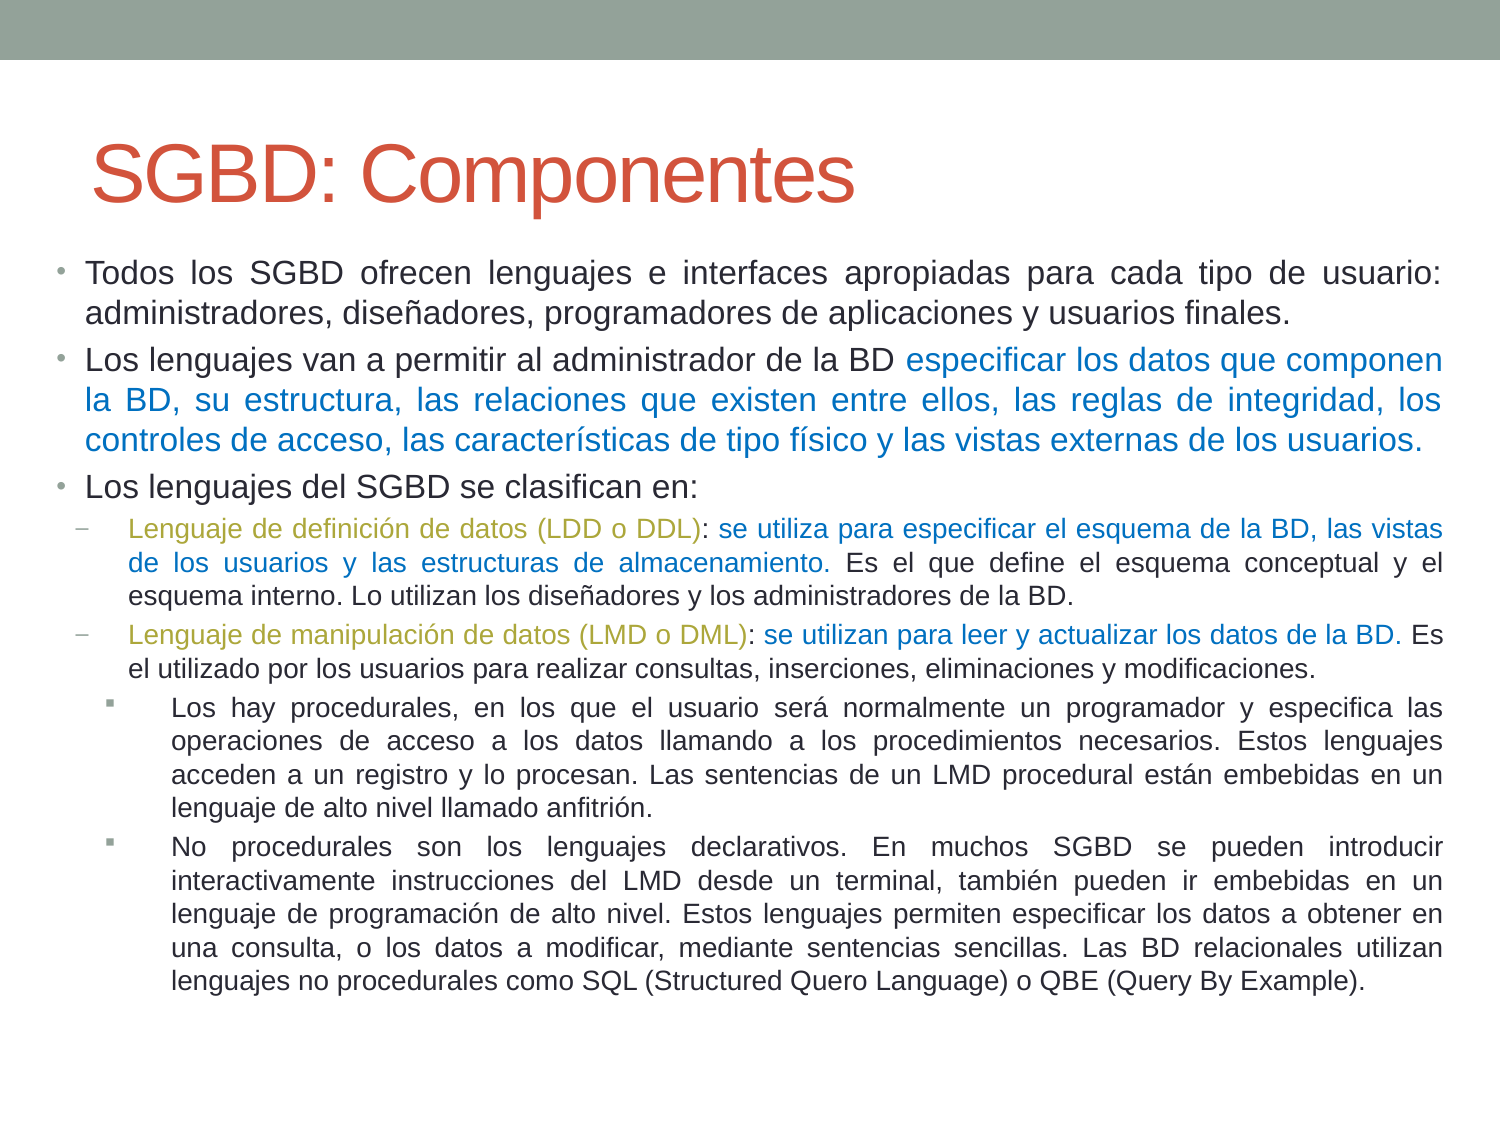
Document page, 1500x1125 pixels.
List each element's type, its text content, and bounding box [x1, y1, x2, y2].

title SGBD: Componentes [75, 87, 1425, 243]
list Todos los SGBD ofrecen lenguajes e interfaces apropiadas para cada tipo de usuario: administradores, diseñadores, programadores de aplicaciones y usuarios finales. Los lenguajes van a permitir al administrador de la BD especificar los datos que componen la BD, su estructura, las relaciones que existen entre ellos, las reglas de integridad, los controles de acceso, las características de tipo físico y las vistas externas de los usuarios. Los lenguajes del SGBD se clasifican en: Lenguaje de definición de datos (LDD o DDL): se utiliza para especificar el esquema de la BD, las vistas de los usuarios y las estructuras de almacenamiento. Es el que define el esquema conceptual y el esquema interno. Lo utilizan los diseñadores y los administradores de la BD. Lenguaje de manipulación de datos (LMD o DML): se utilizan para leer y actualizar los datos de la BD. Es el utilizado por los usuarios para realizar consultas, inserciones, eliminaciones y modificaciones. Los hay procedurales, en los que el usuario será normalmente un programador y especifica las operaciones de acceso a los datos llamando a los procedimientos necesarios. Estos lenguajes acceden a un registro y lo procesan. Las sentencias de un LMD procedural están embebidas en un lenguaje de alto nivel llamado anfitrión. No procedurales son los lenguajes declarativos. En muchos SGBD se pueden introducir interactivamente instrucciones del LMD desde un terminal, también pueden ir embebidas en un lenguaje de programación de alto nivel. Estos lenguajes permiten especificar los datos a obtener en una consulta, o los datos a modificar, mediante sentencias sencillas. Las BD relacionales utilizan lenguajes no procedurales como SQL (Structured Quero Language) o QBE (Query By Example). [41, 243, 1459, 1094]
